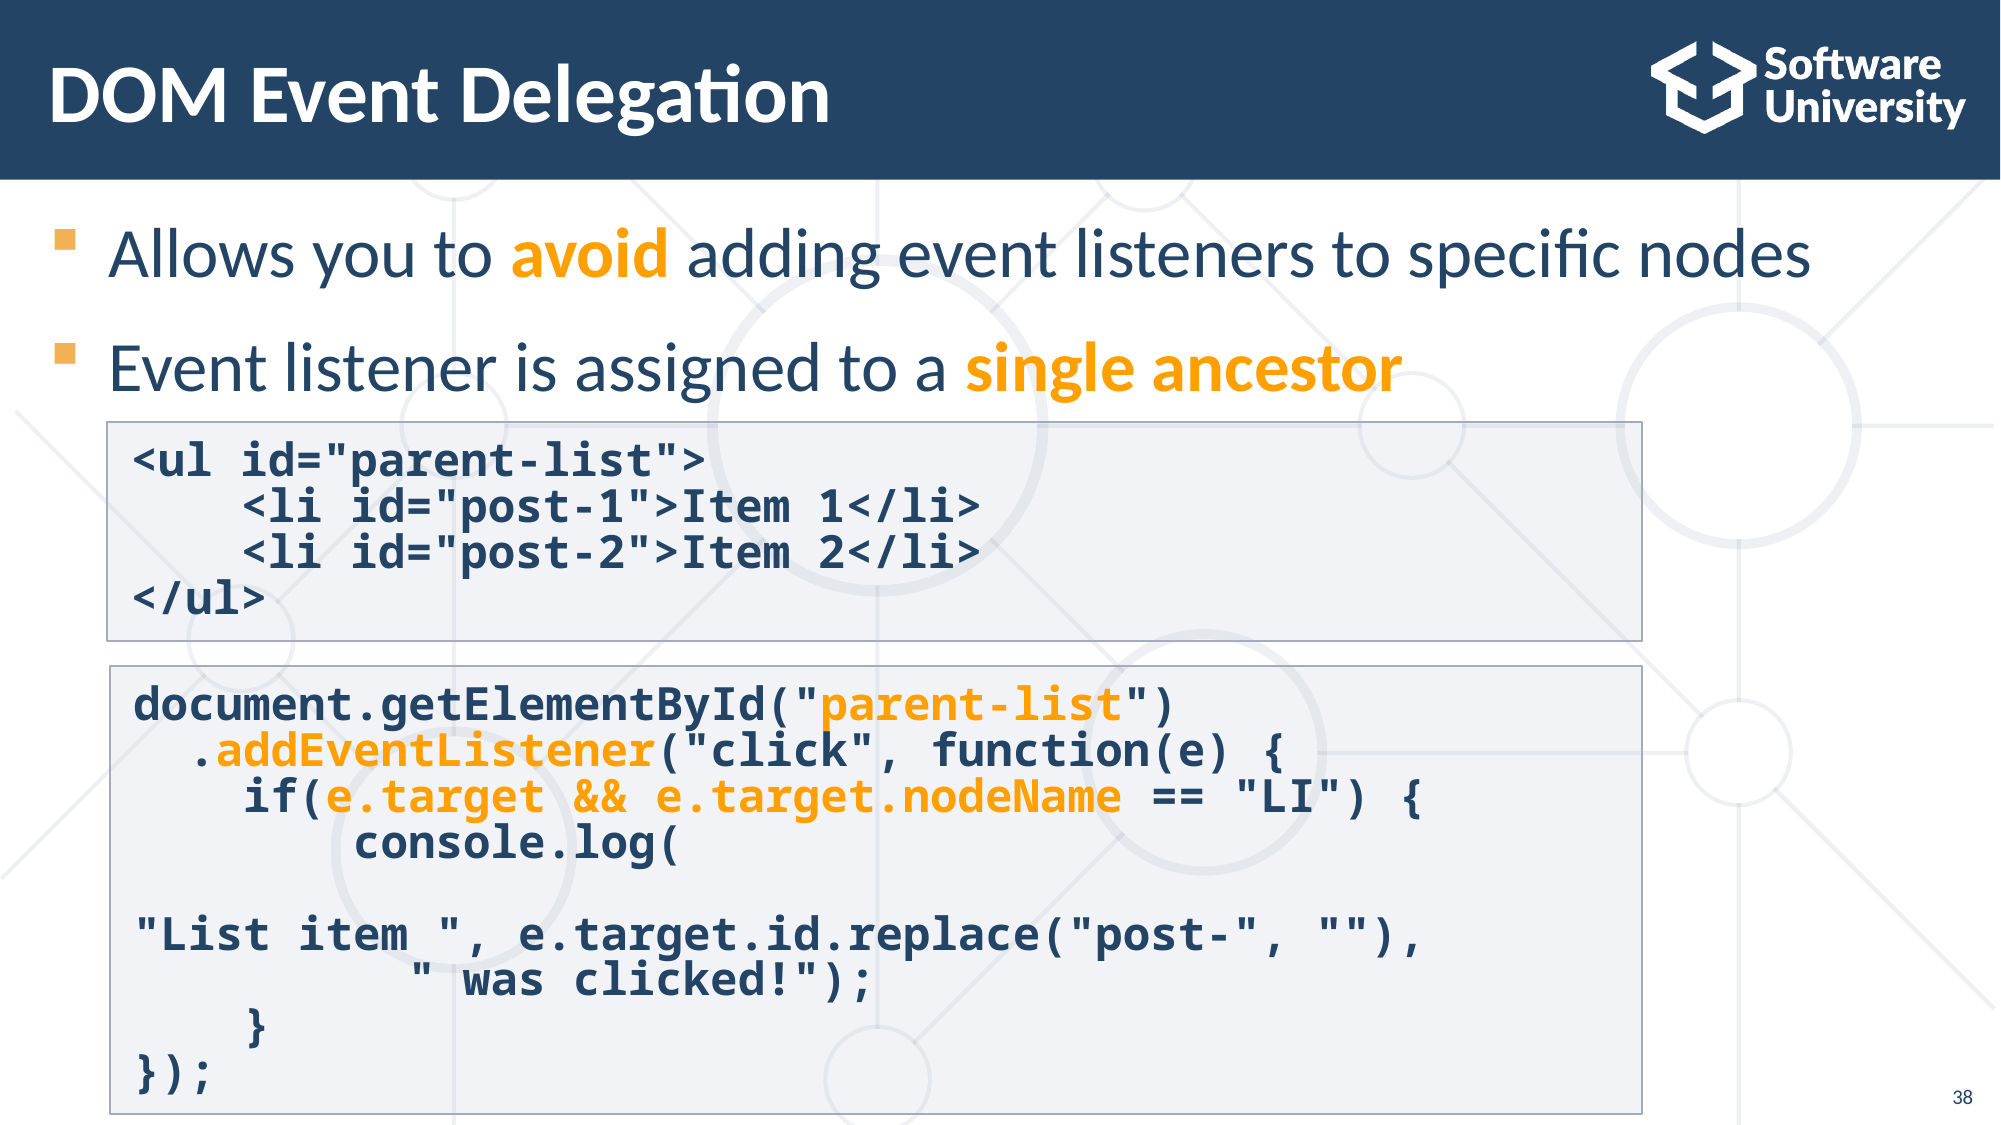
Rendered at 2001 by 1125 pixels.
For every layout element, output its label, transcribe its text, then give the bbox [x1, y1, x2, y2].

list Allows you to avoid adding event listeners to specific nodes Event listener is assigned to a single ancestor [31, 196, 1970, 1104]
title DOM Event Delegation [31, 16, 1625, 162]
text_box <ul id="parent-list"> <li id="post-1">Item 1</li> <li id="post-2">Item 2</li> </ul> [106, 422, 1643, 642]
text_box document.getElementById("parent-list") .addEventListener("click", function(e) { if(e.target && e.target.nodeName == "LI") { console.log( "List item ", e.target.id.replace("post-", ""), " was clicked!"); } }); [109, 666, 1643, 1115]
slide_number 38 [1927, 1067, 1989, 1117]
picture [1651, 41, 1966, 134]
